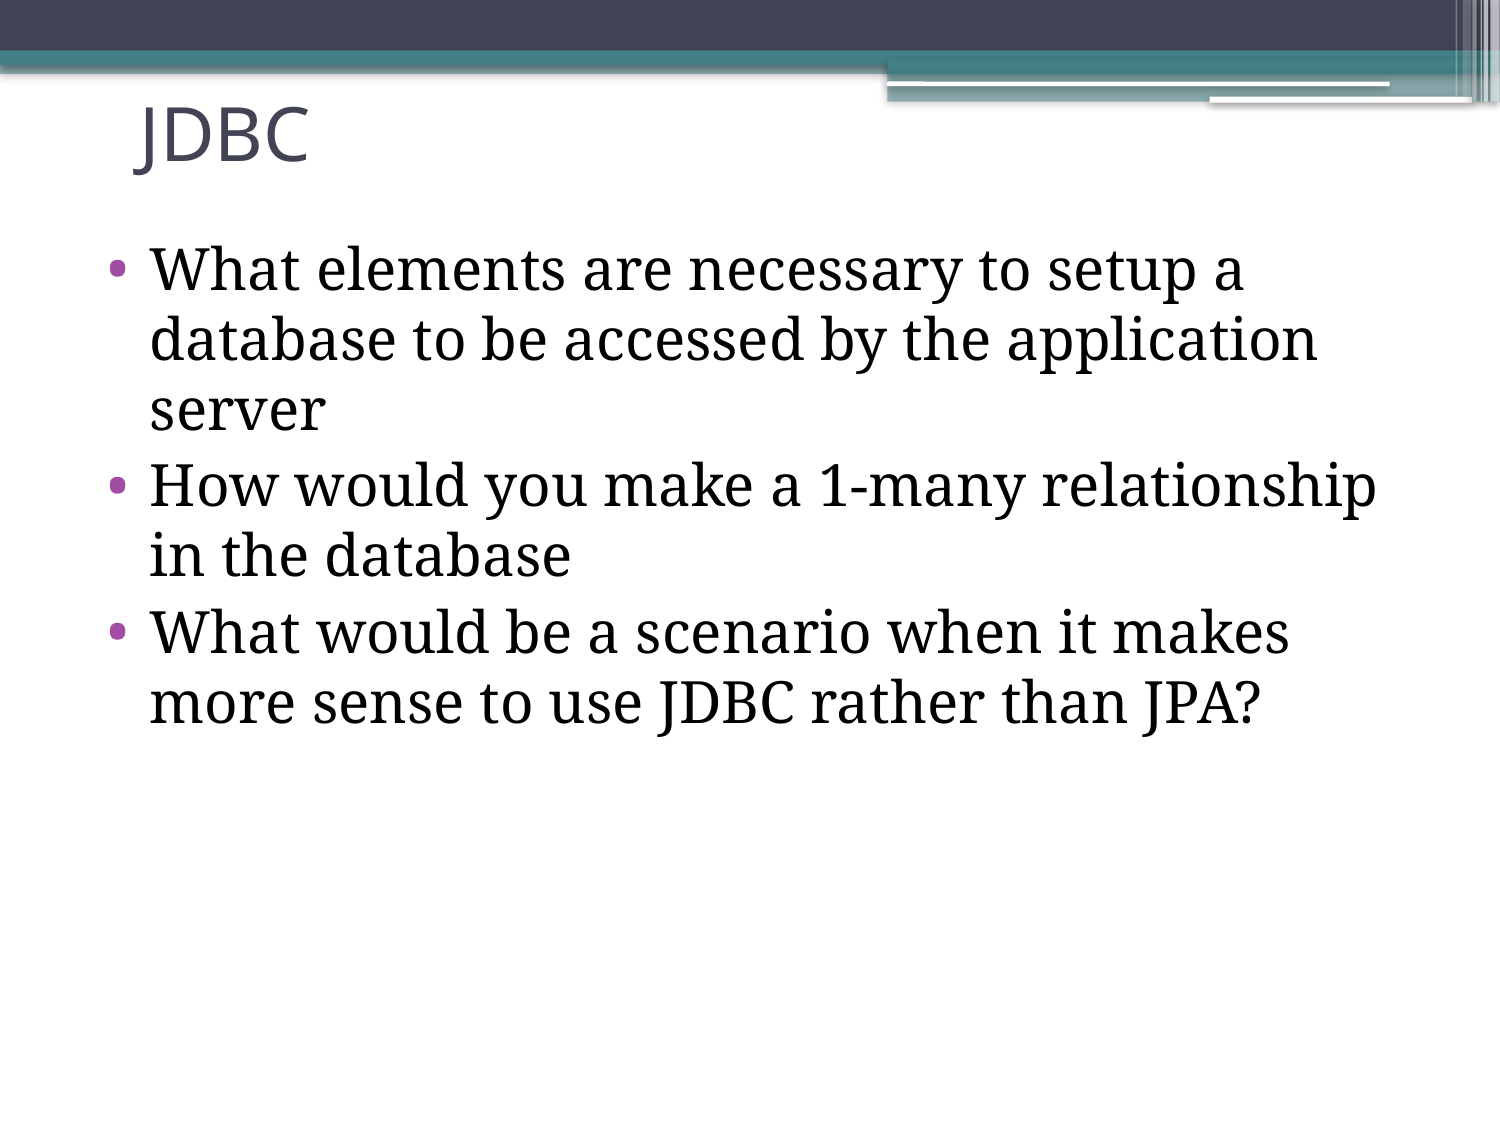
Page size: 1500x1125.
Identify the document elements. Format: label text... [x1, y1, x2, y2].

title JDBC [125, 50, 1338, 213]
list What elements are necessary to setup a database to be accessed by the application server How would you make a 1-many relationship in the database What would be a scenario when it makes more sense to use JDBC rather than JPA? [75, 224, 1425, 1079]
